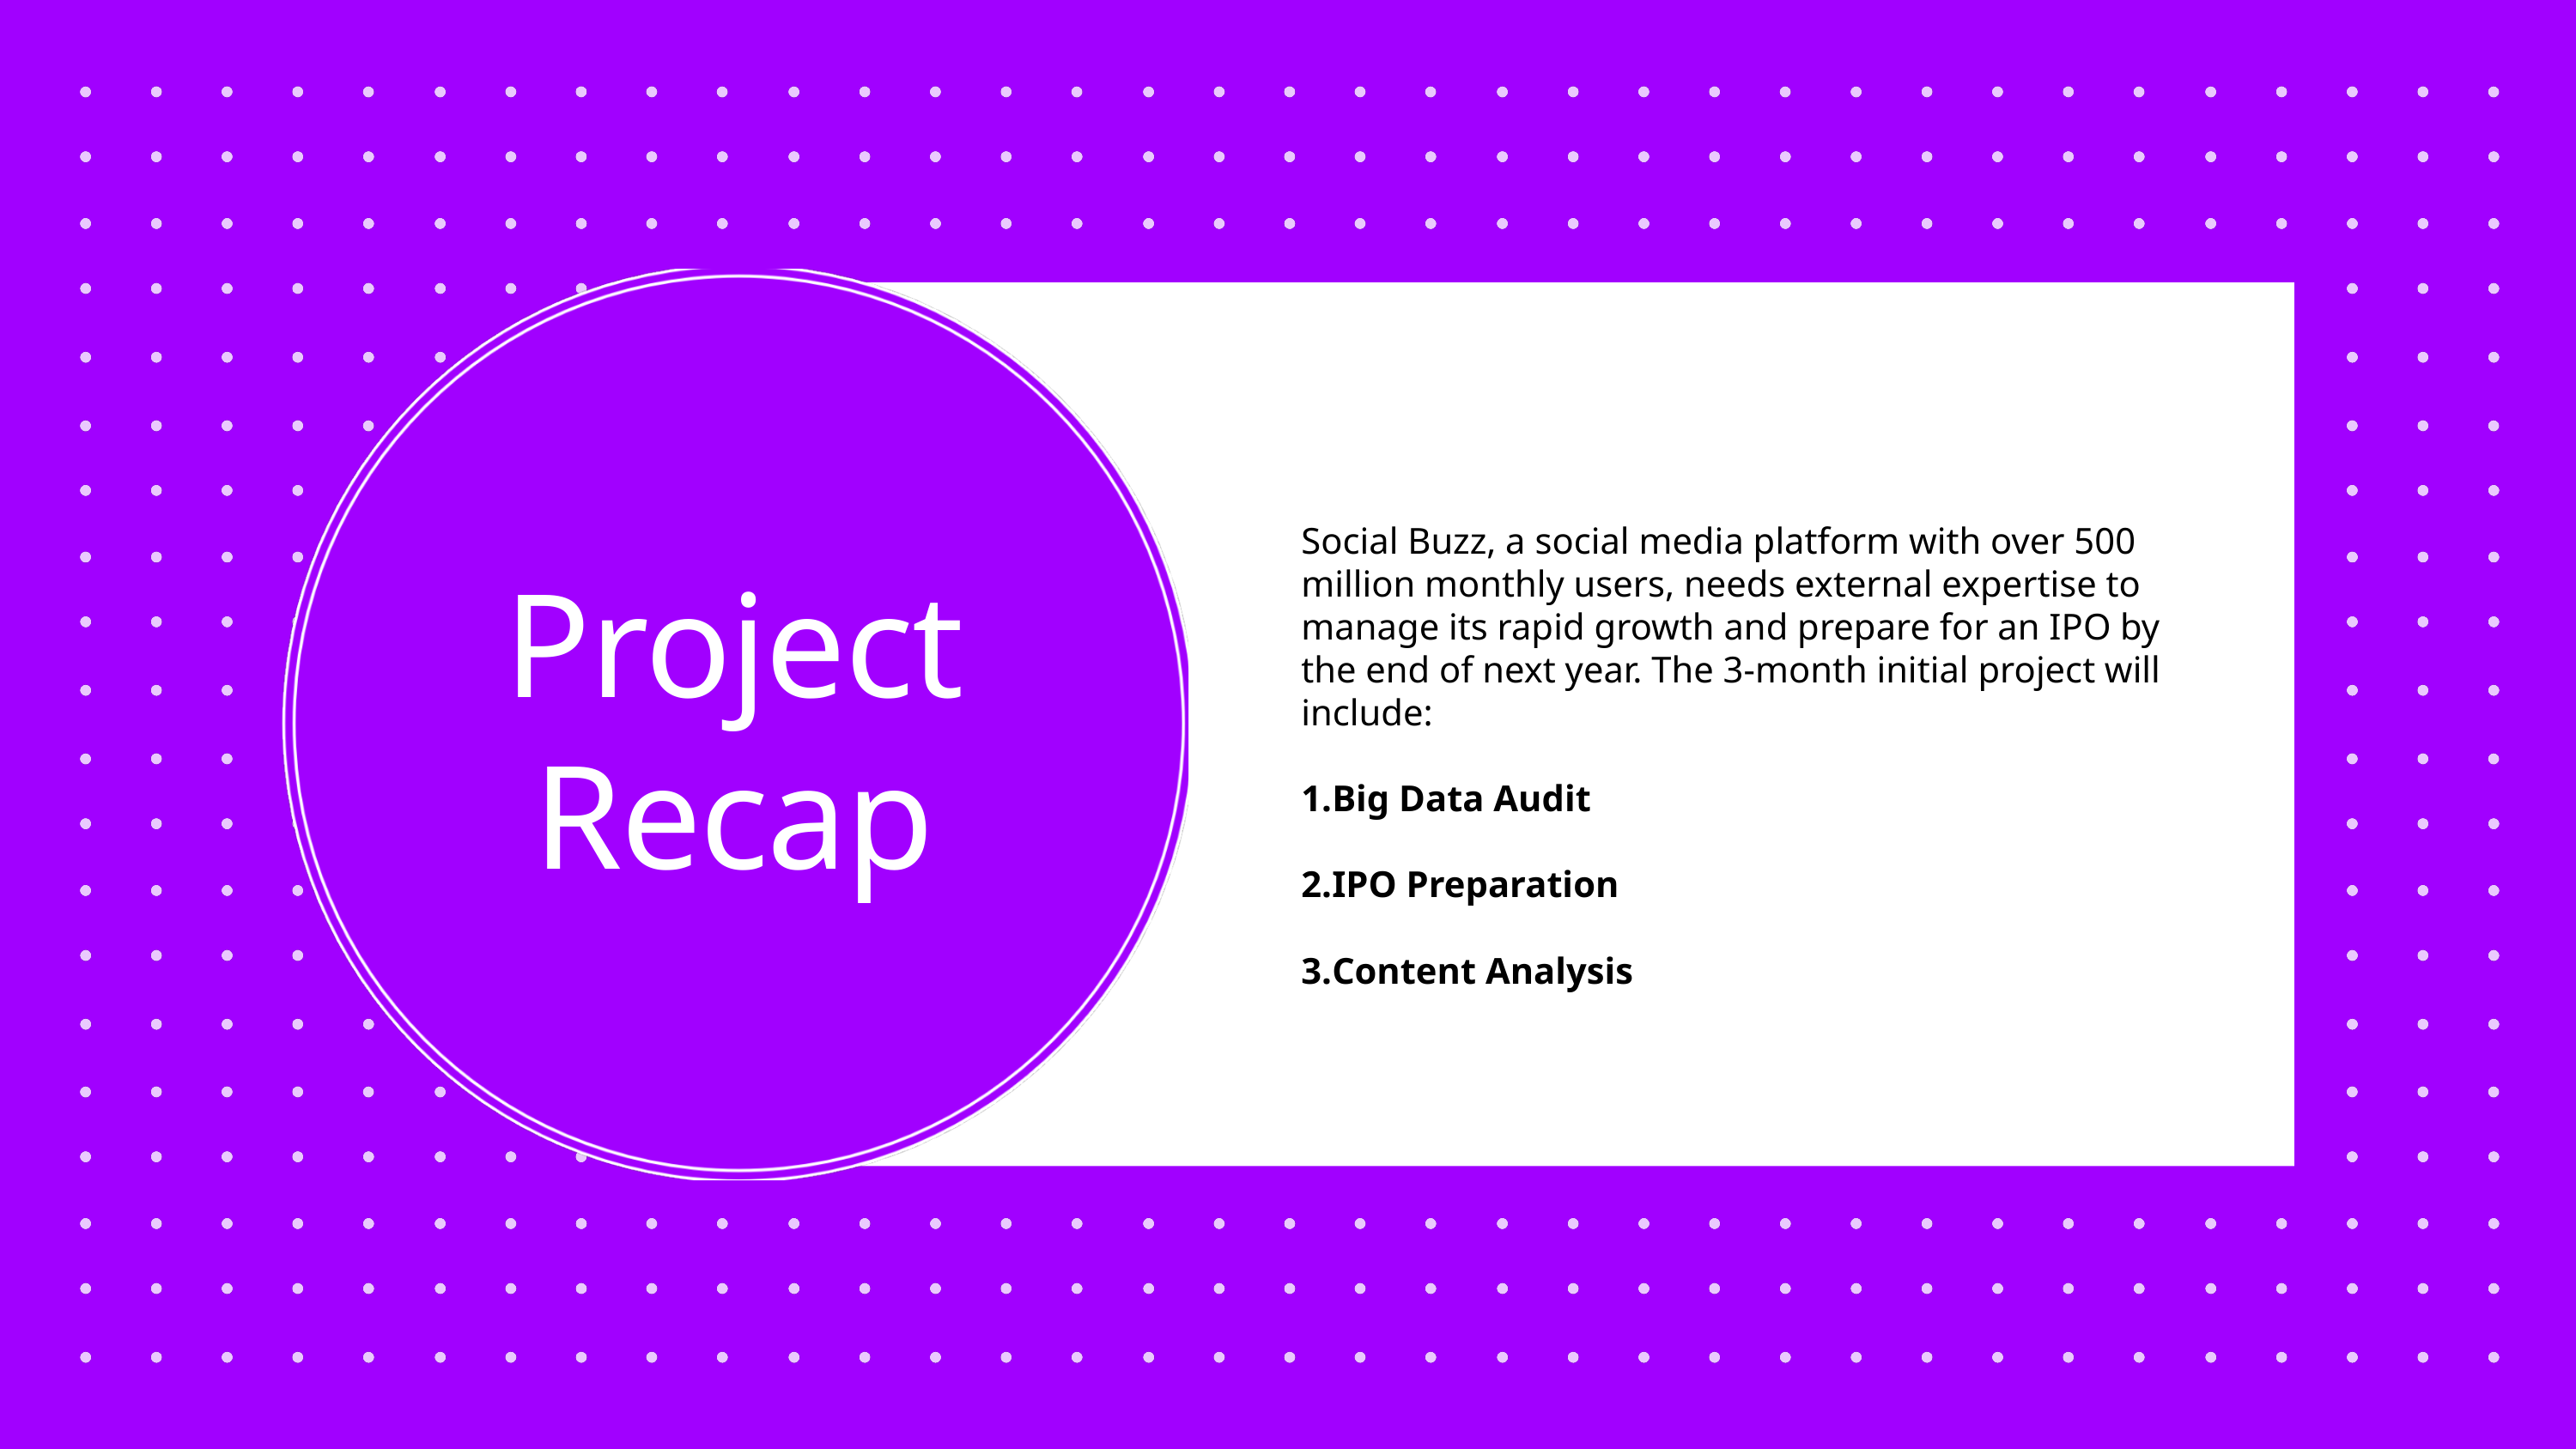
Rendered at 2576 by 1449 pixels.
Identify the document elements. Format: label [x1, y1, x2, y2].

text_box [72, 82, 2504, 1367]
picture [278, 268, 1189, 1180]
